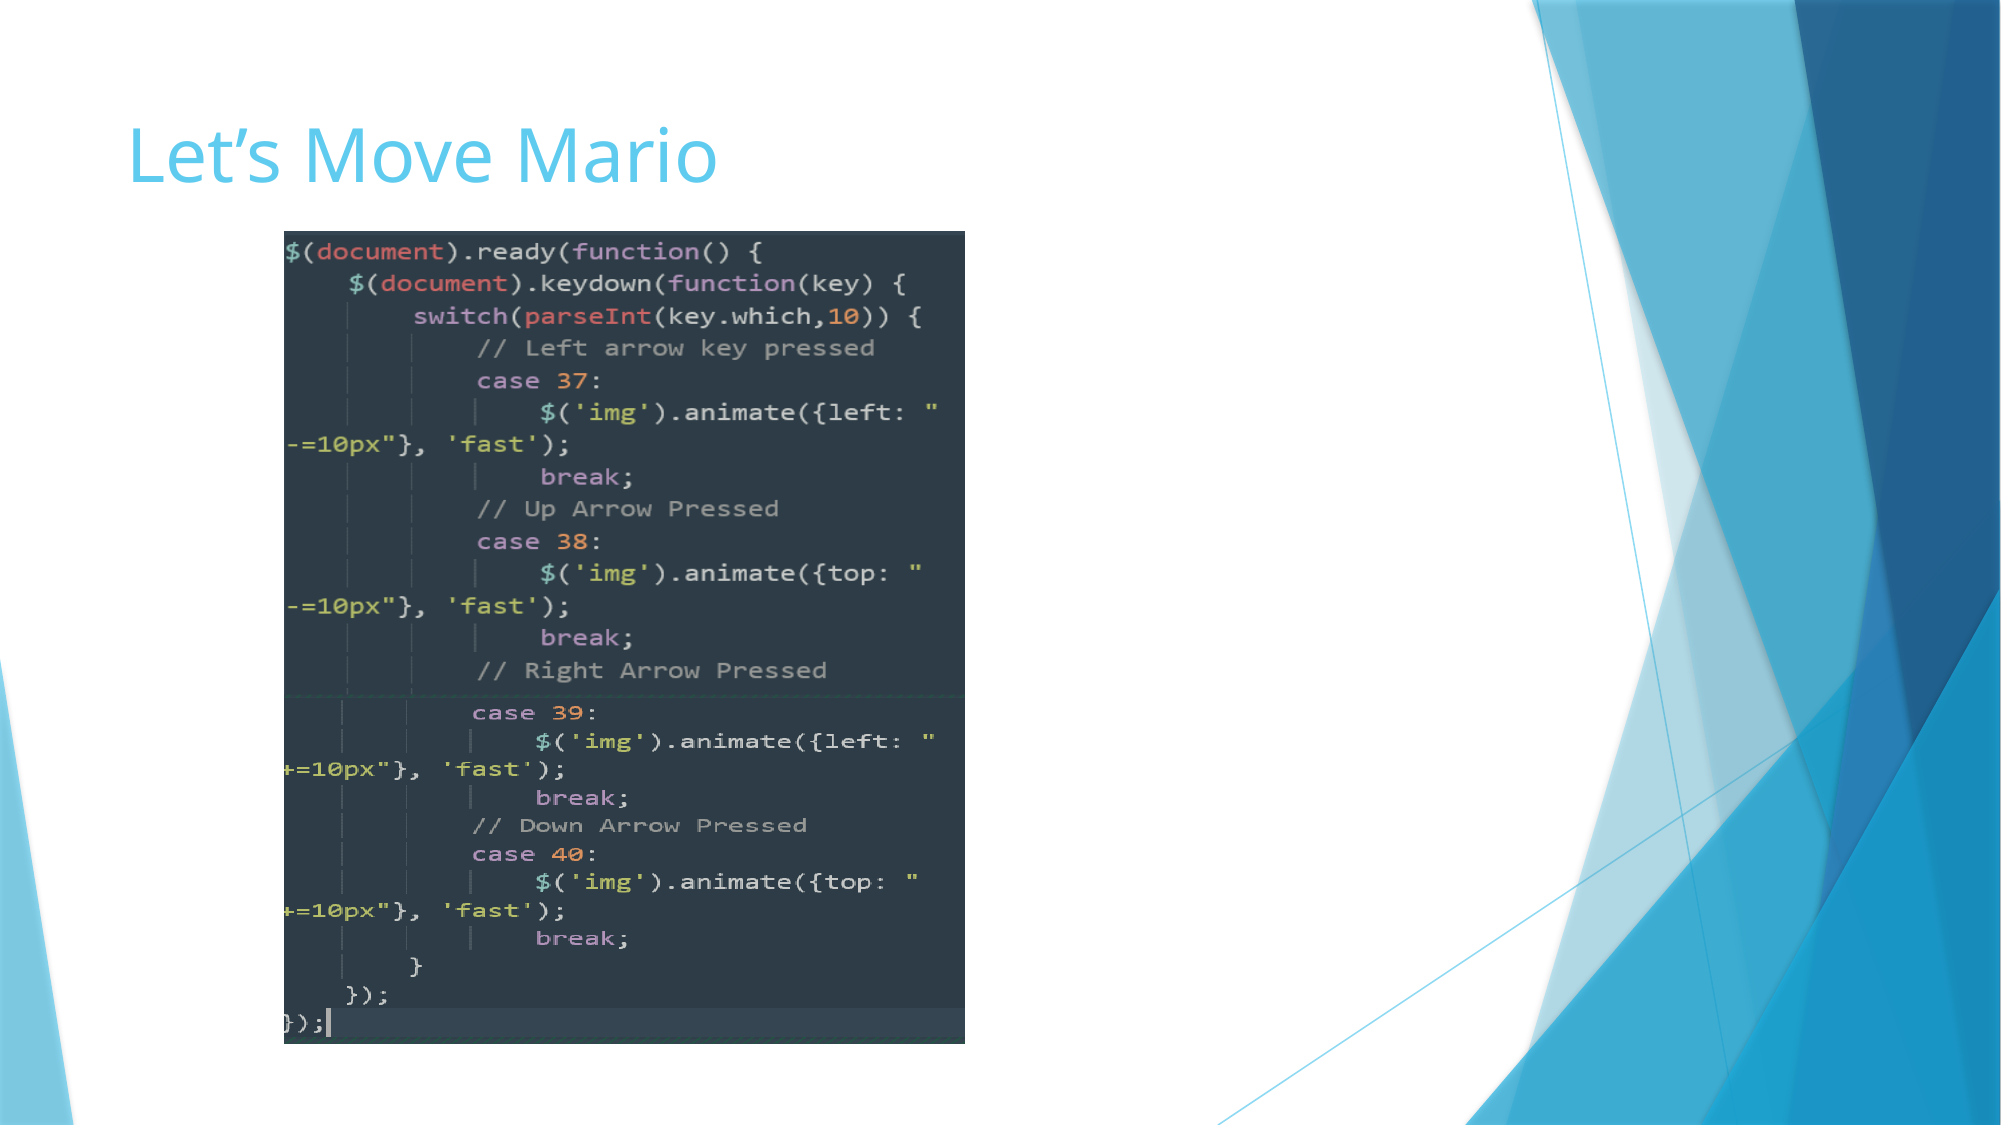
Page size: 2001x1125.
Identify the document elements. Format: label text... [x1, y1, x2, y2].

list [283, 231, 966, 698]
title Let’s Move Mario [111, 99, 1522, 210]
picture [283, 698, 966, 1044]
